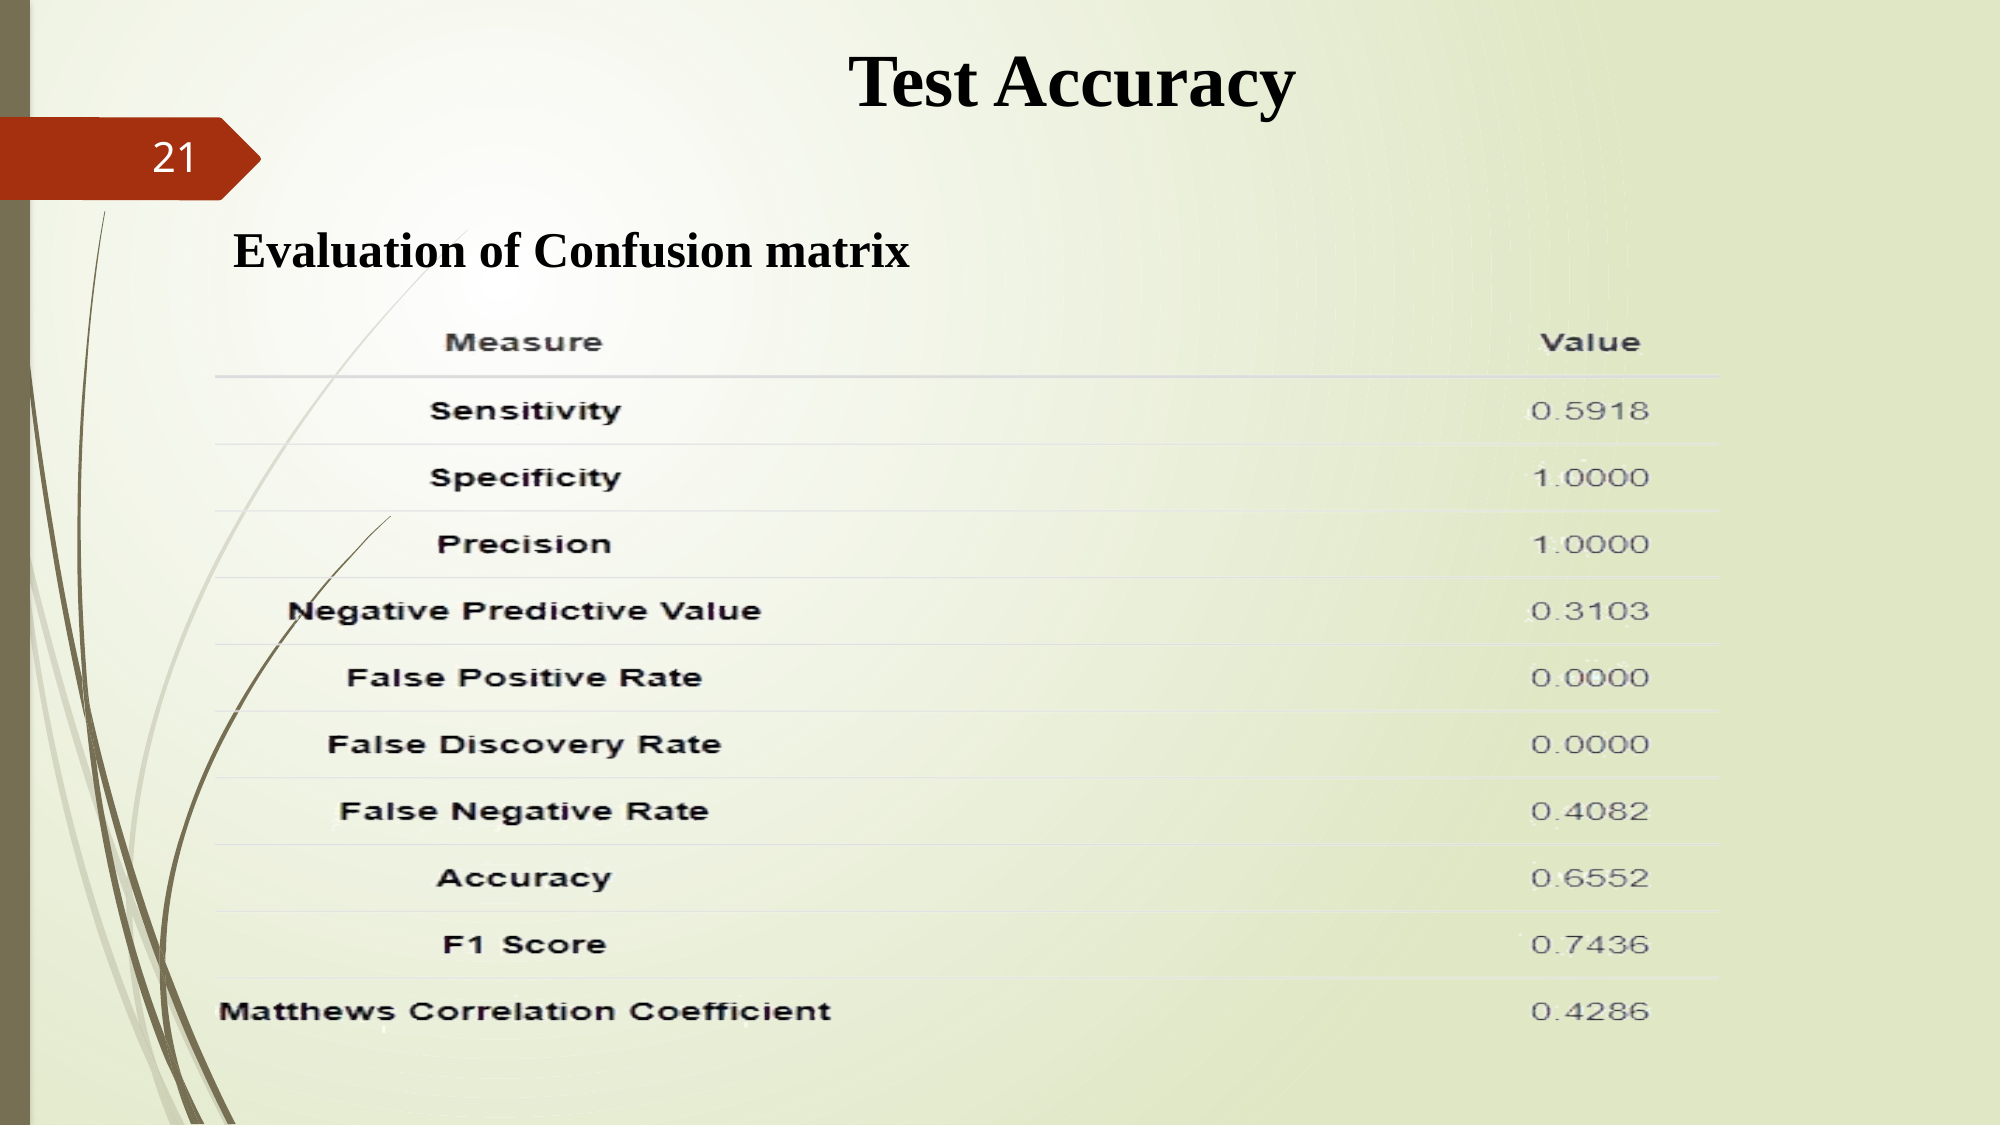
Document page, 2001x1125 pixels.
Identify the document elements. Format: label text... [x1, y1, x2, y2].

text_box Evaluation of Confusion matrix [218, 209, 926, 284]
slide_number 21 [87, 129, 216, 190]
title Test Accuracy [341, 24, 1804, 130]
picture [214, 285, 1719, 1037]
